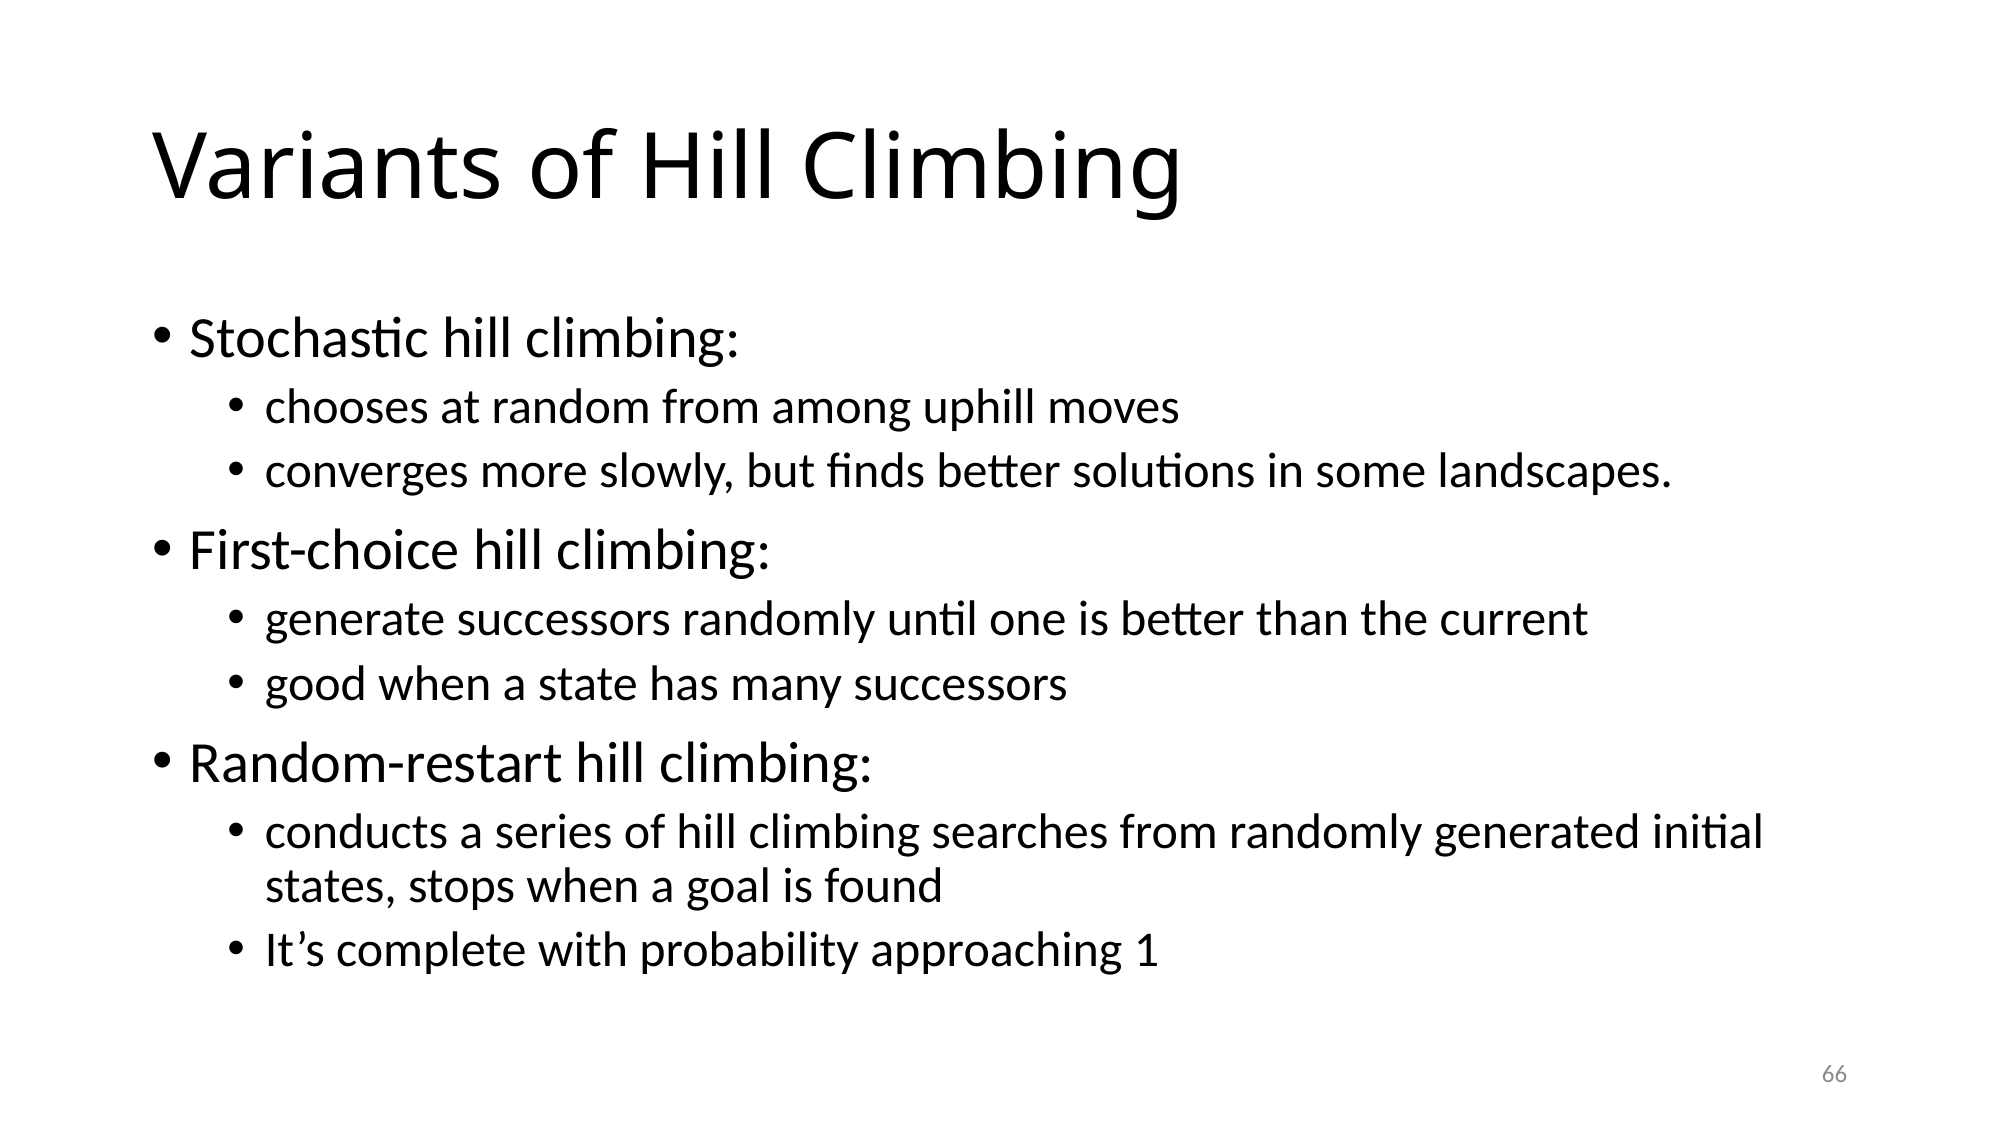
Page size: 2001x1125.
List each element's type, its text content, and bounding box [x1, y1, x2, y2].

title Variants of Hill Climbing [137, 59, 1863, 278]
slide_number 66 [1412, 1042, 1863, 1103]
list Stochastic hill climbing: chooses at random from among uphill moves converges more slowly, but finds better solutions in some landscapes. First-choice hill climbing: generate successors randomly until one is better than the current good when a state has many successors Random-restart hill climbing: conducts a series of hill climbing searches from randomly generated initial states, stops when a goal is found It’s complete with probability approaching 1 [137, 299, 1863, 1014]
